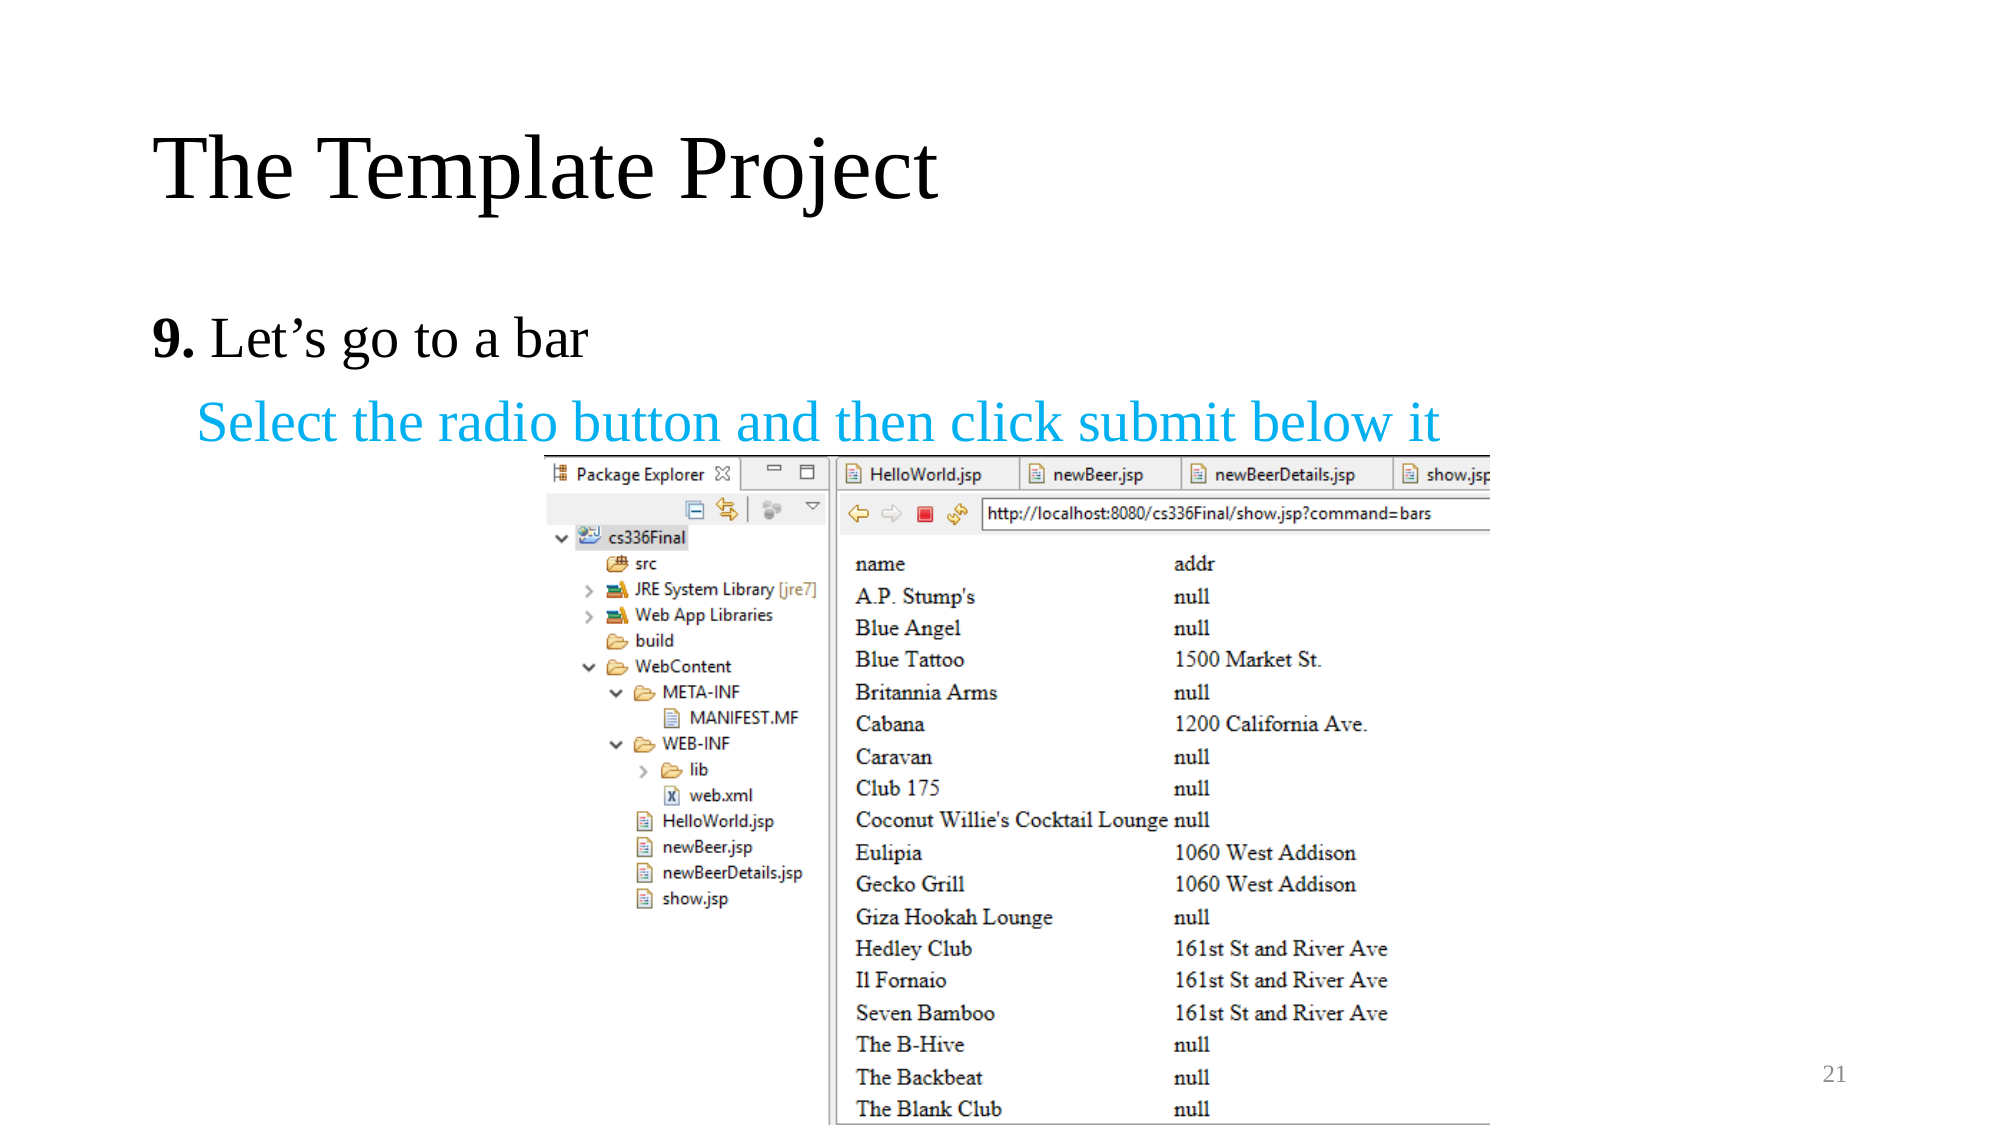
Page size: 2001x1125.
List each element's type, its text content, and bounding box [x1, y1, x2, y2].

list 9. Let’s go to a bar Select the radio button and then click submit below it [137, 299, 1863, 1014]
title The Template Project [137, 59, 1863, 278]
slide_number 21 [1490, 1042, 1863, 1103]
picture [544, 455, 1490, 1125]
